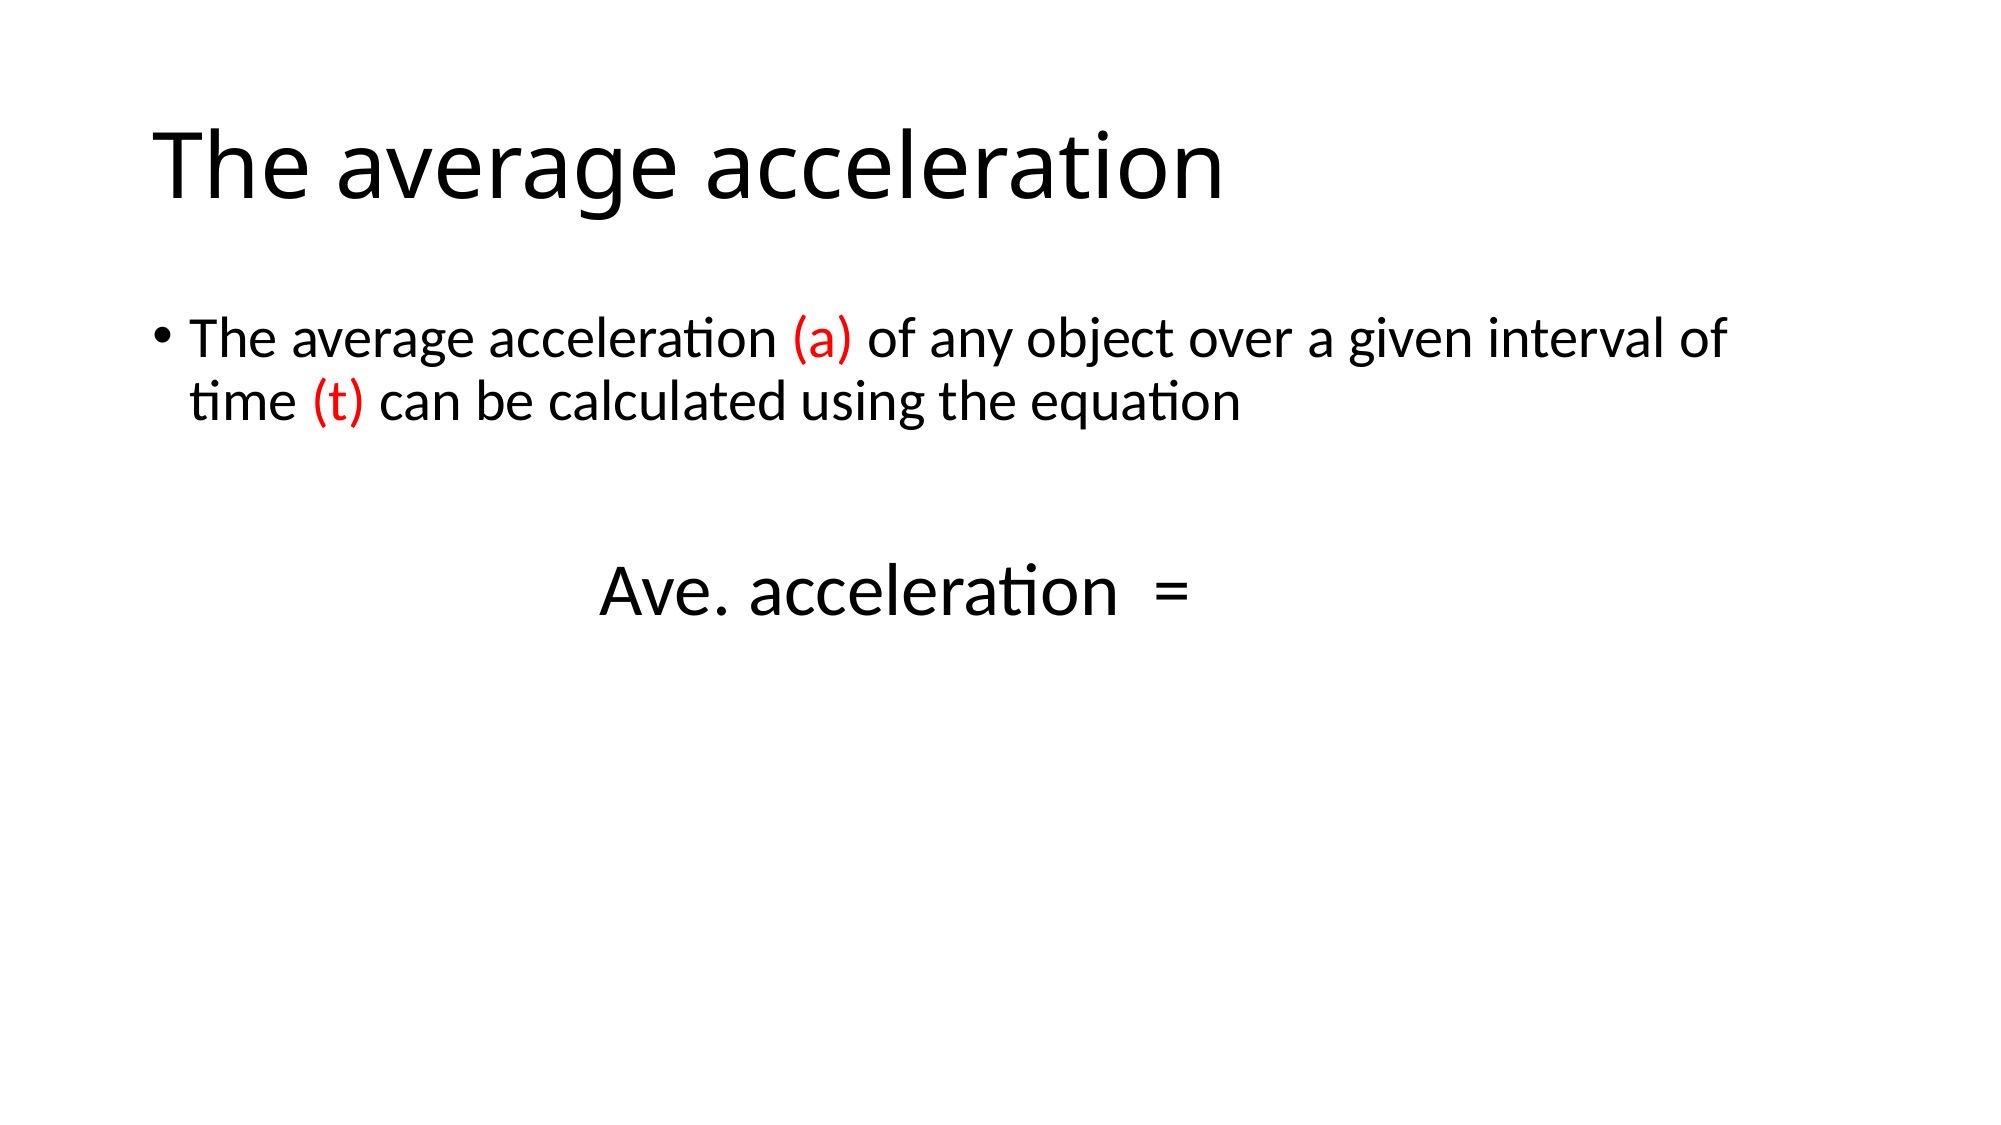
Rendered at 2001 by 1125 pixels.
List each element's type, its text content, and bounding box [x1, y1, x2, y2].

title The average acceleration [137, 59, 1863, 278]
list The average acceleration (a) of any object over a given interval of time (t) can be calculated using the equation [137, 299, 1863, 1014]
